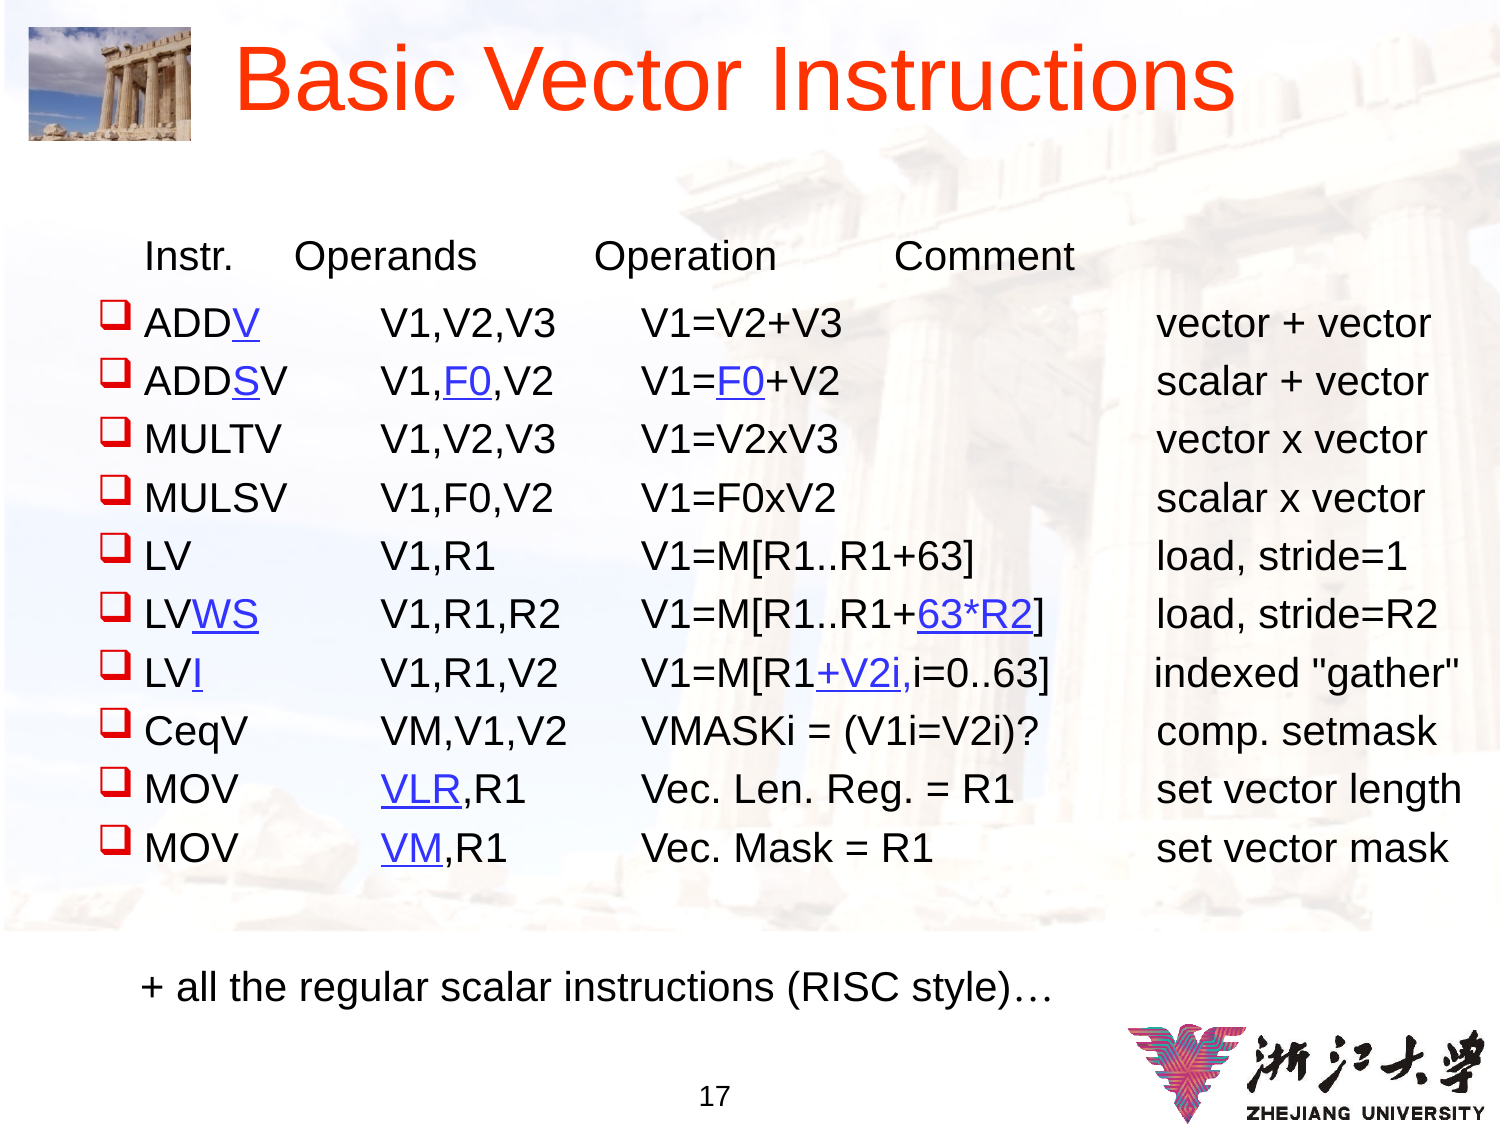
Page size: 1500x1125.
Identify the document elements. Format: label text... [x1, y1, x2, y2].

title Basic Vector Instructions [218, 2, 1500, 145]
list Instr. Operands Operation Comment ADDV V1,V2,V3 V1=V2+V3 vector + vector ADDSV V1,F0,V2 V1=F0+V2 scalar + vector MULTV V1,V2,V3 V1=V2xV3 vector x vector MULSV V1,F0,V2 V1=F0xV2 scalar x vector LV V1,R1 V1=M[R1..R1+63] load, stride=1 LVWS V1,R1,R2 V1=M[R1..R1+63*R2] load, stride=R2 LVI V1,R1,V2 V1=M[R1+V2i,i=0..63] indexed "gather" CeqV VM,V1,V2 VMASKi = (V1i=V2i)? comp. setmask MOV VLR,R1 Vec. Len. Reg. = R1 set vector length MOV VM,R1 Vec. Mask = R1 set vector mask [82, 179, 1500, 1060]
text_box + all the regular scalar instructions (RISC style)… [125, 952, 1182, 1018]
picture [0, 0, 1500, 1125]
